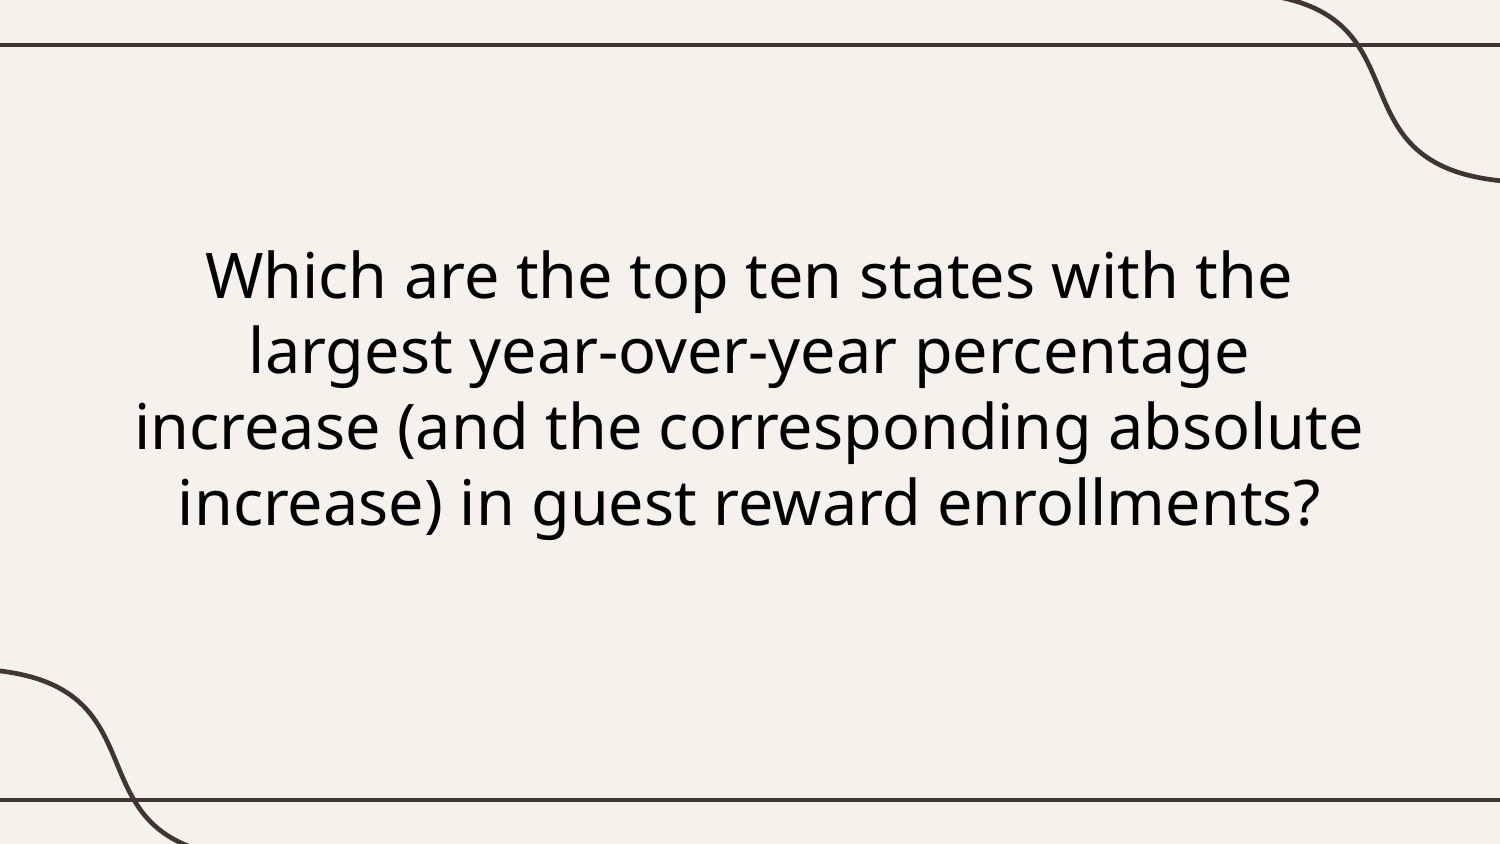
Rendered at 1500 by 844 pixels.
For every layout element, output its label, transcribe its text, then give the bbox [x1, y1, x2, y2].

title Which are the top ten states with the largest year-over-year percentage increase (and the corresponding absolute increase) in guest reward enrollments? [116, 220, 1383, 491]
